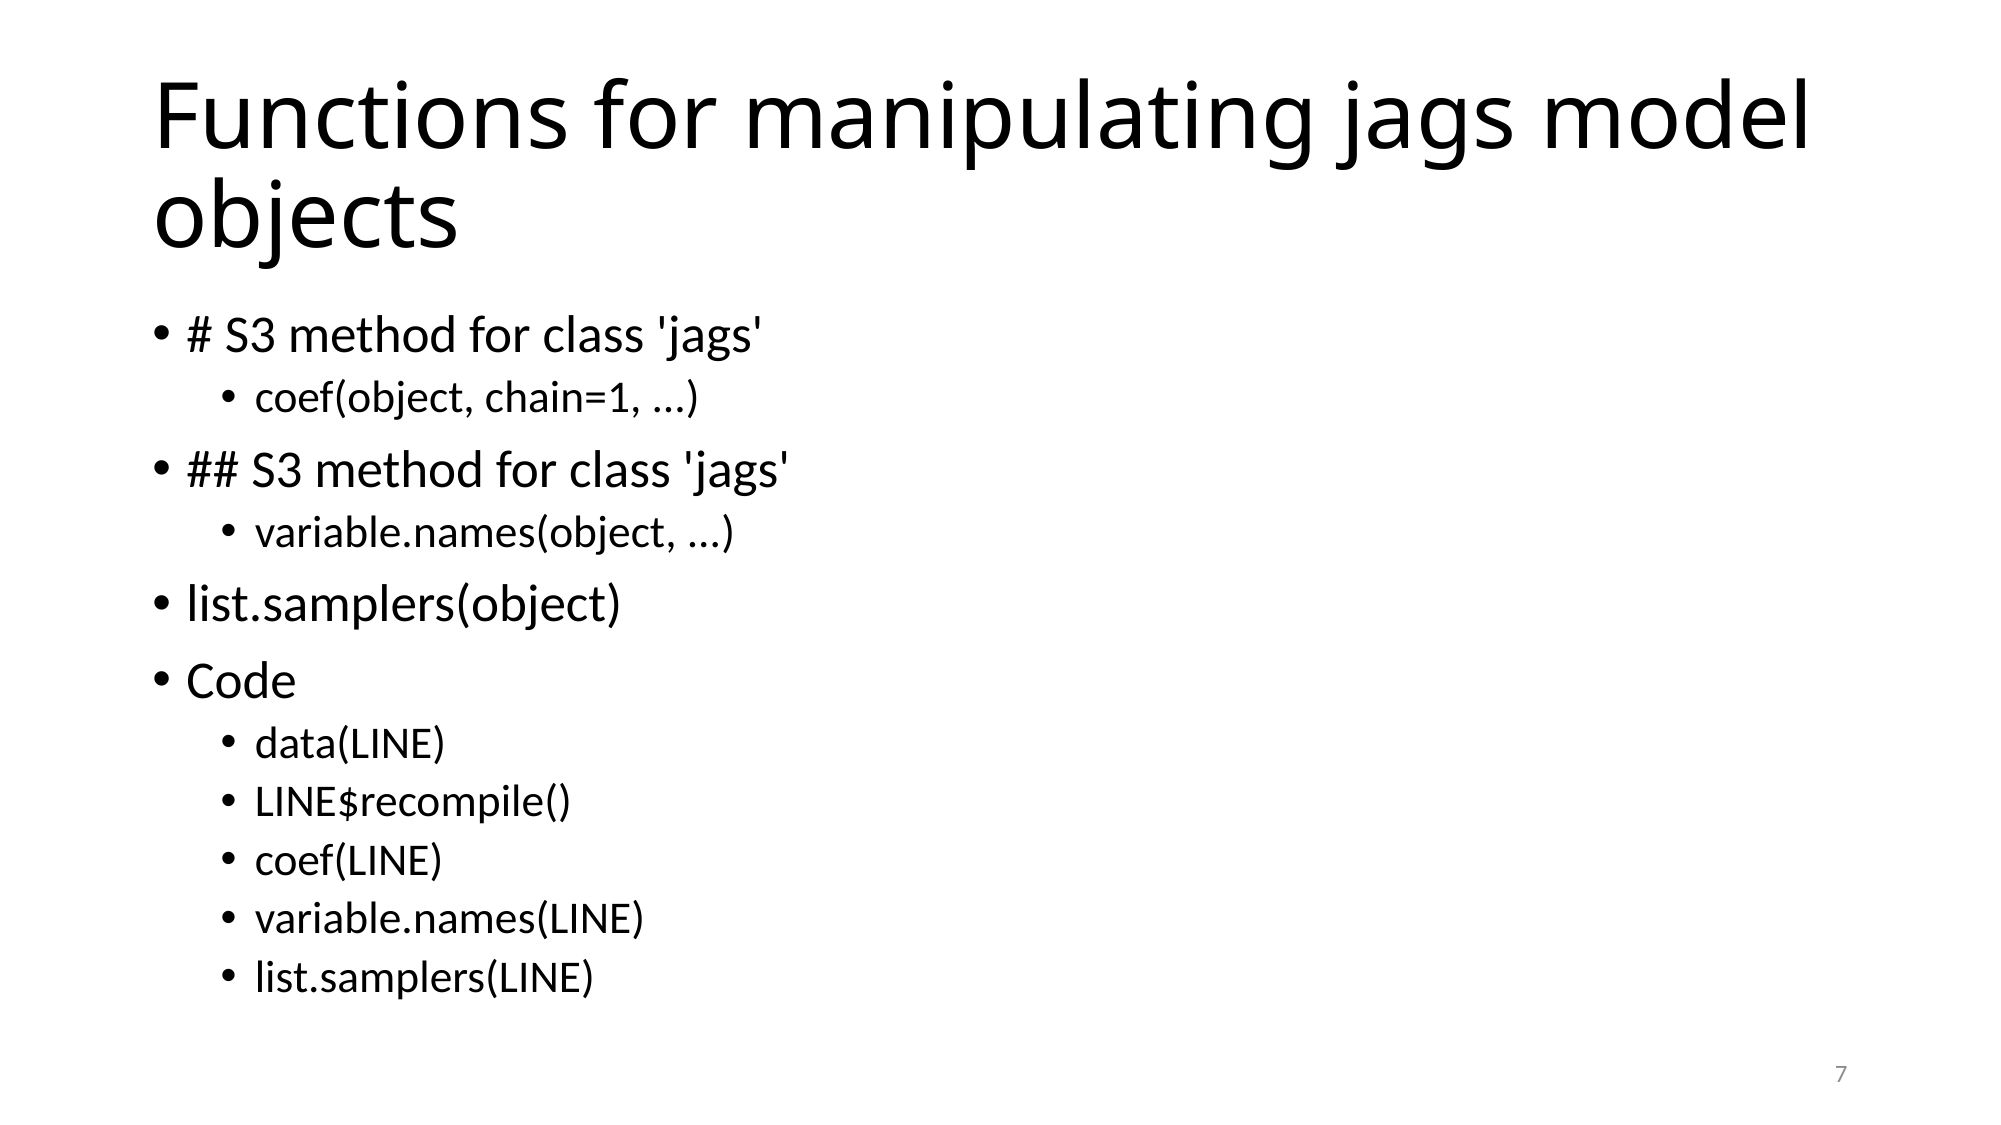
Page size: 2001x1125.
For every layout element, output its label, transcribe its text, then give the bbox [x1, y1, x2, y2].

list # S3 method for class 'jags' coef(object, chain=1, ...) ## S3 method for class 'jags' variable.names(object, ...) list.samplers(object) Code data(LINE) LINE$recompile() coef(LINE) variable.names(LINE) list.samplers(LINE) [137, 299, 1863, 1014]
slide_number 7 [1412, 1042, 1863, 1103]
title Functions for manipulating jags model objects [137, 59, 1863, 278]
